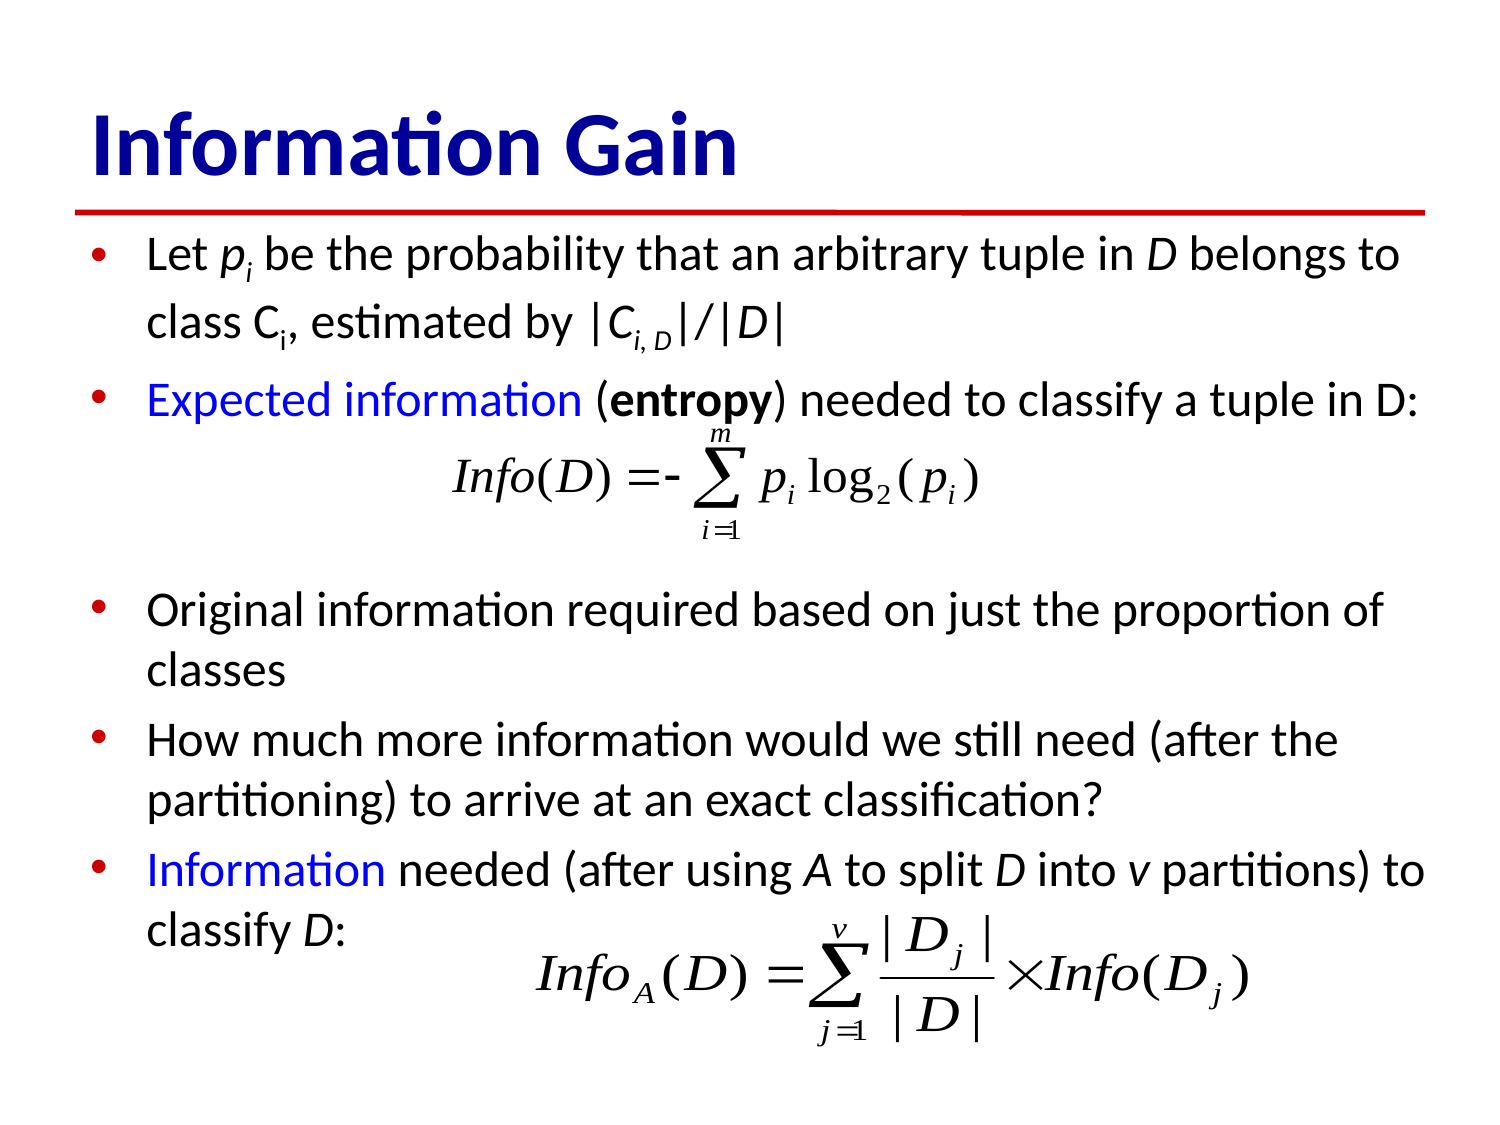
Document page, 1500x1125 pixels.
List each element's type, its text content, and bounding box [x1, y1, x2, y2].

title Information Gain [75, 45, 1425, 212]
list Let pi be the probability that an arbitrary tuple in D belongs to class Ci, estimated by |Ci, D|/|D| Expected information (entropy) needed to classify a tuple in D: Original information required based on just the proportion of classes How much more information would we still need (after the partitioning) to arrive at an exact classification? Information needed (after using A to split D into v partitions) to classify D: [75, 212, 1463, 1050]
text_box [442, 410, 988, 551]
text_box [524, 899, 1263, 1056]
